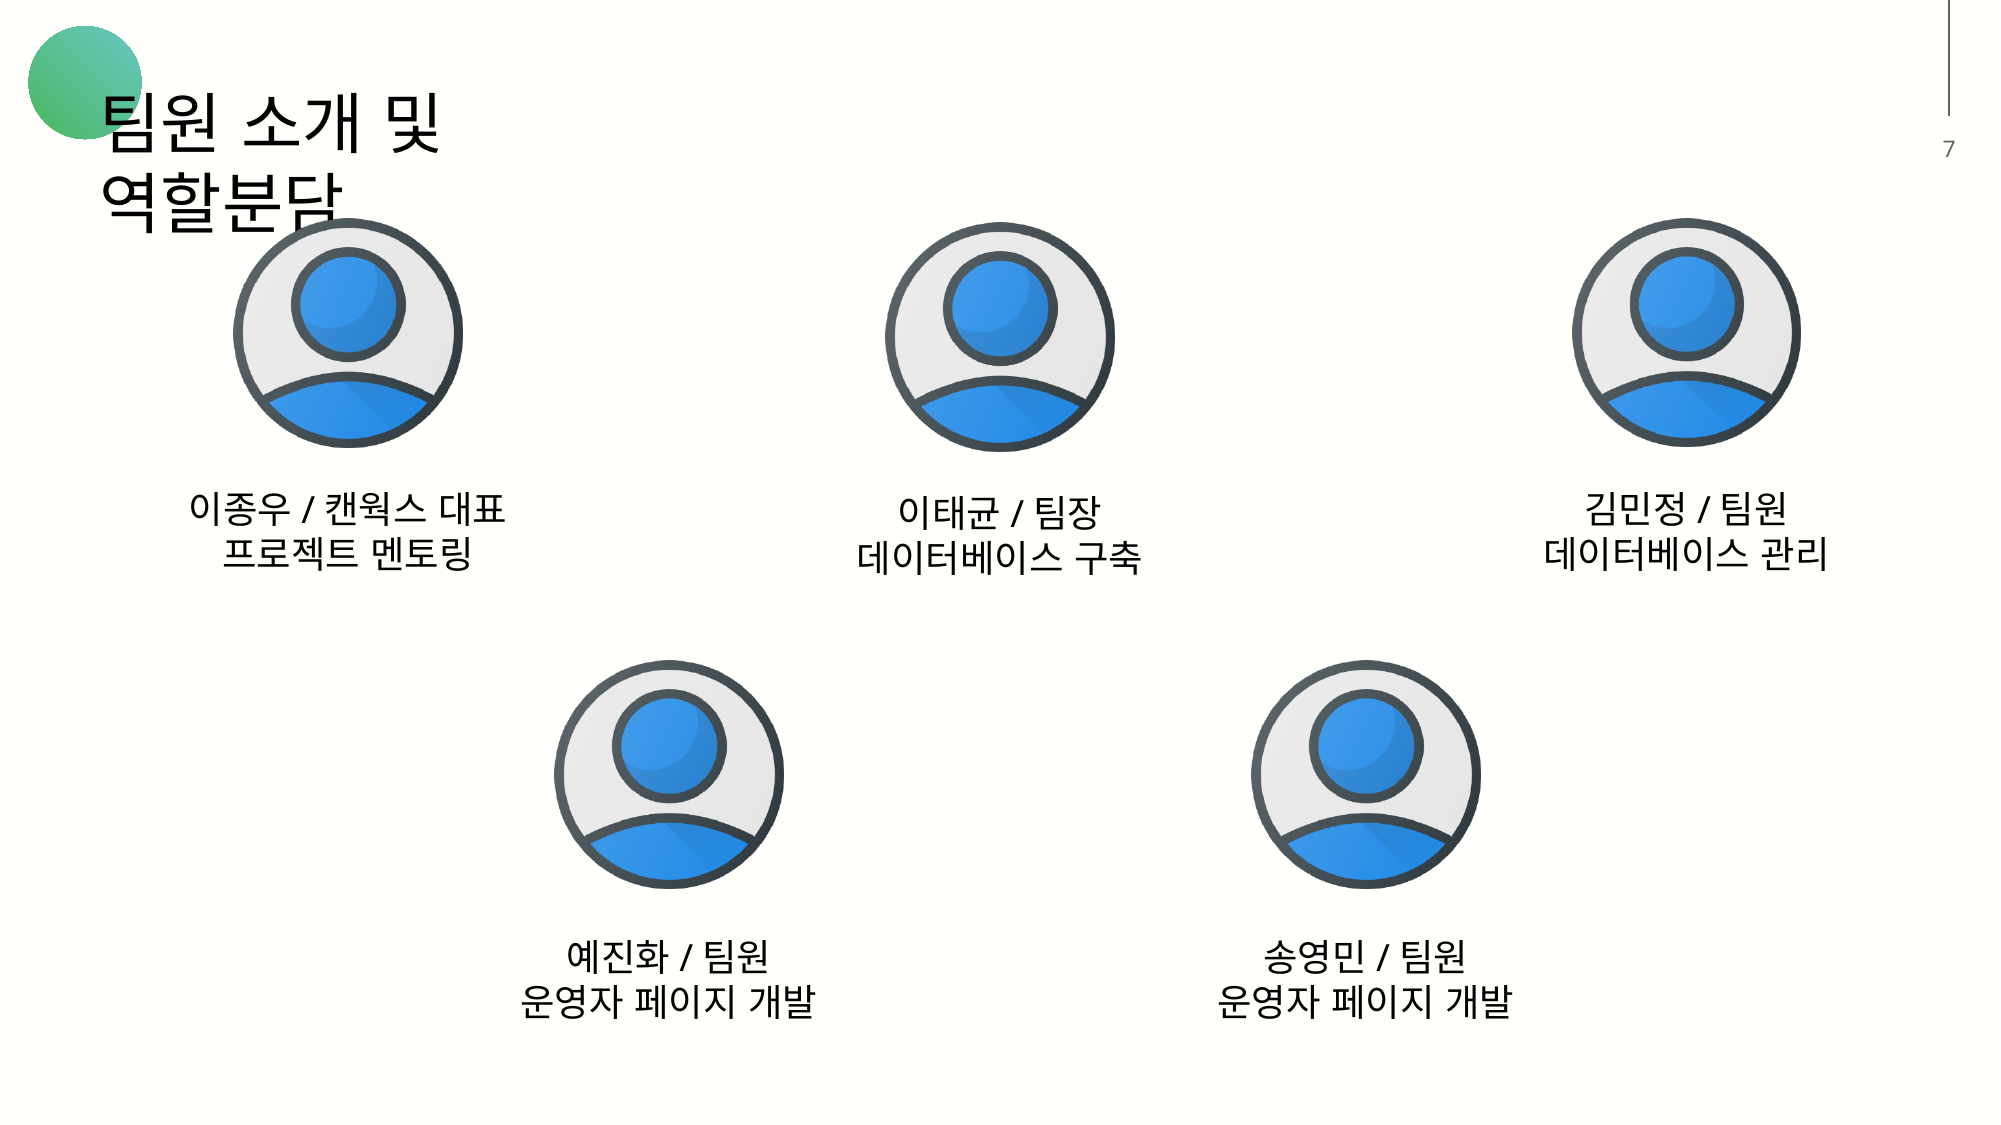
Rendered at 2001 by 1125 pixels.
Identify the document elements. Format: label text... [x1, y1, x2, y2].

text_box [141, 218, 555, 585]
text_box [793, 222, 1207, 589]
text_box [1479, 218, 1894, 585]
text_box 7 [1927, 127, 1971, 170]
text_box [27, 25, 142, 141]
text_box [462, 660, 876, 1033]
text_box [1159, 660, 1573, 1033]
text_box 팀원 소개 및 역할분담 [84, 74, 719, 249]
